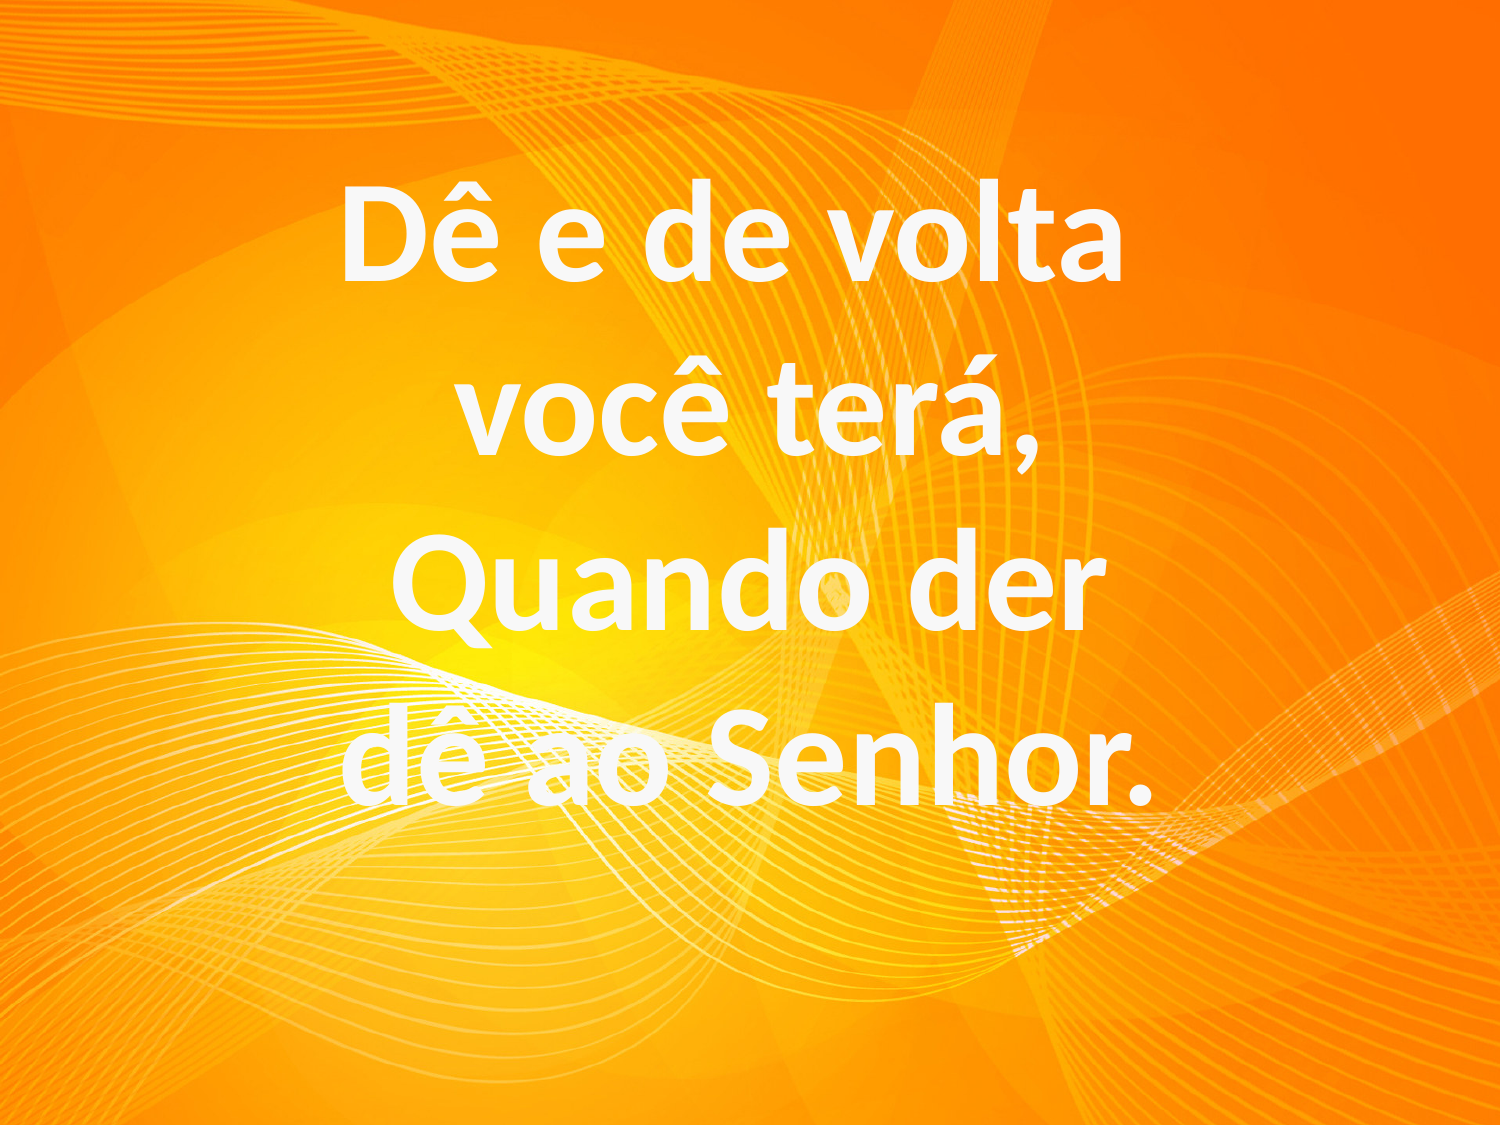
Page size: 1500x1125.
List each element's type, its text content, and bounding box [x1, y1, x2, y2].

text_box Dê e de volta você terá, Quando der dê ao Senhor. [206, 127, 1294, 843]
picture [0, 0, 1500, 1125]
